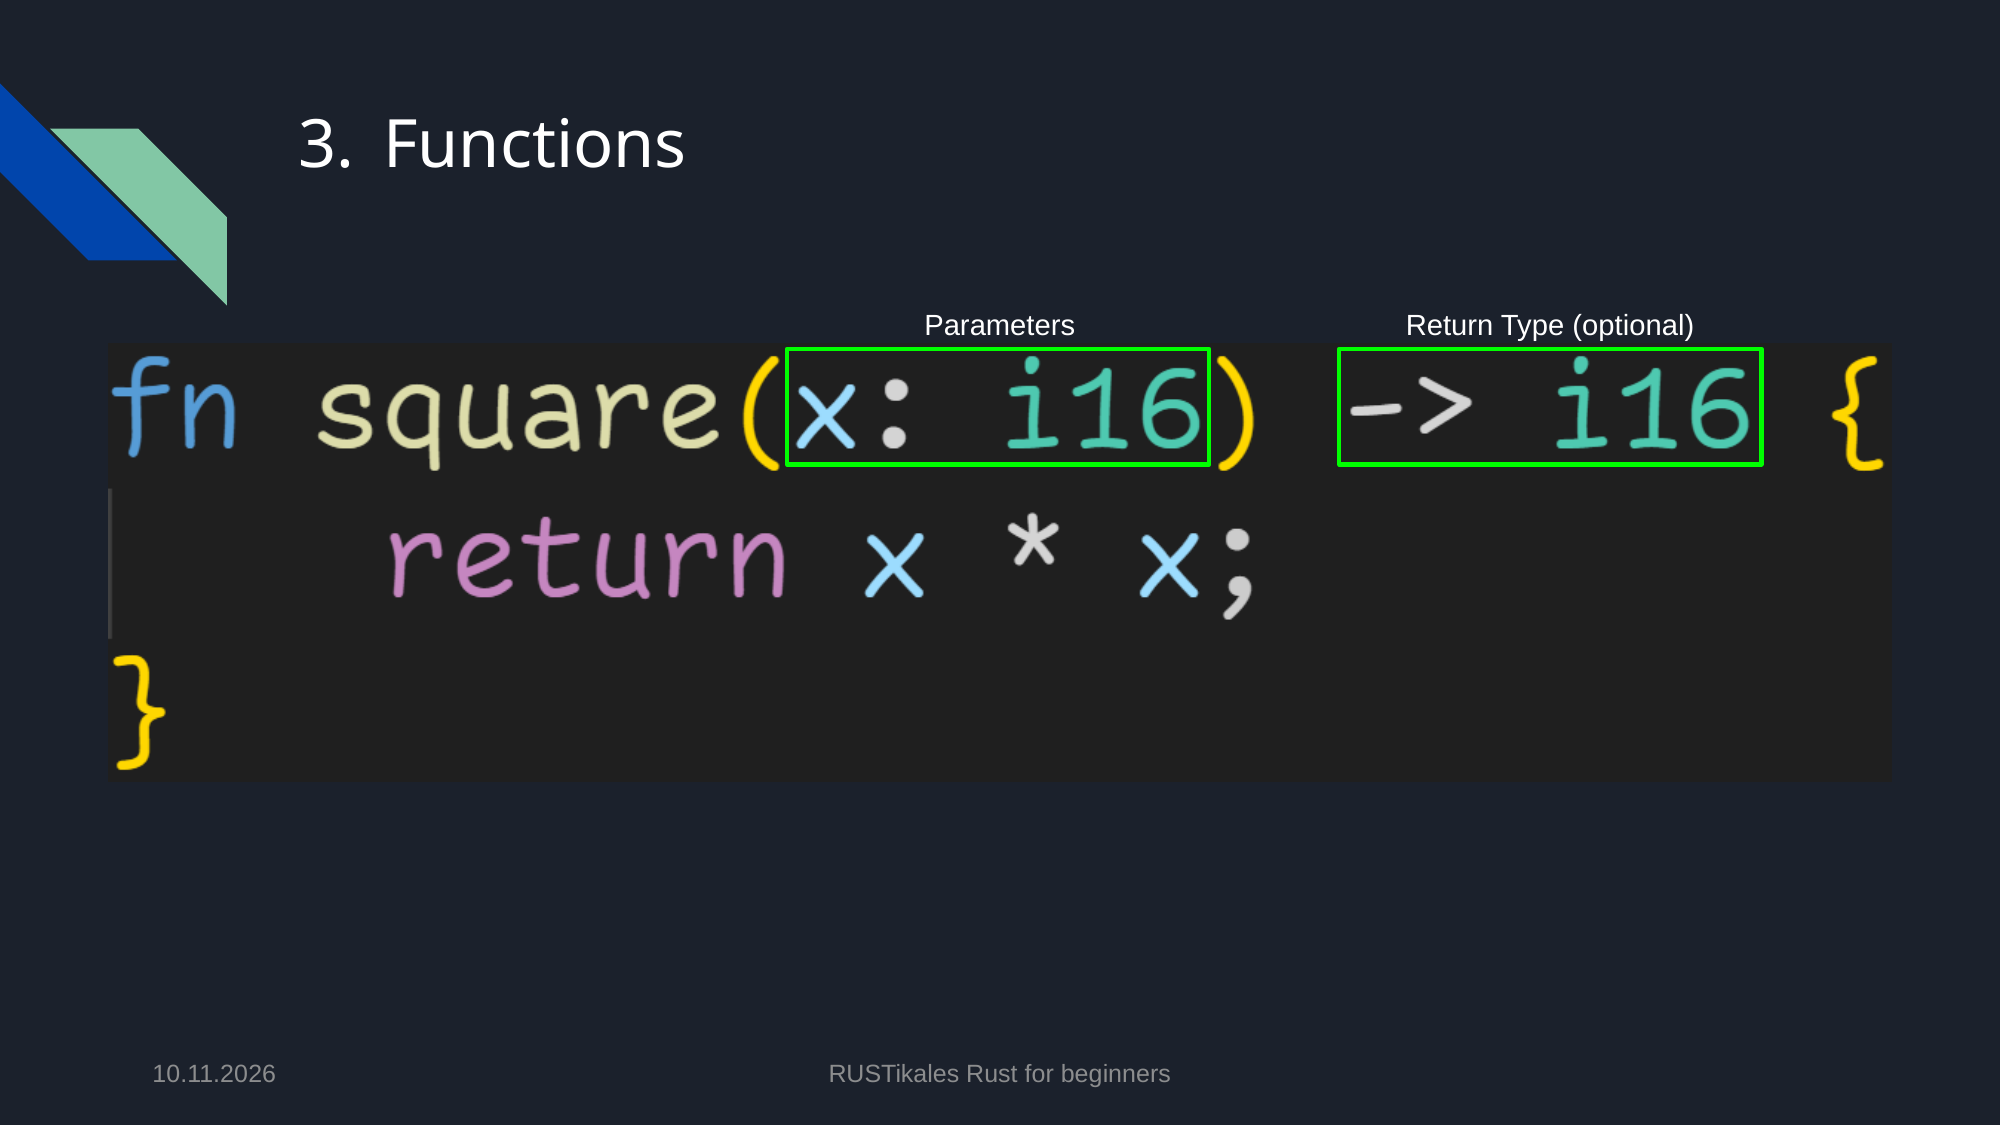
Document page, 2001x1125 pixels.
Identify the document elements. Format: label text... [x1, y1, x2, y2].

footer RUSTikales Rust for beginners [662, 1042, 1338, 1103]
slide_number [137, 1042, 588, 1103]
text_box Parameters [909, 298, 1091, 343]
text_box Return Type (optional) [1391, 298, 1710, 343]
picture [107, 343, 1892, 782]
title Functions [283, 86, 1824, 287]
